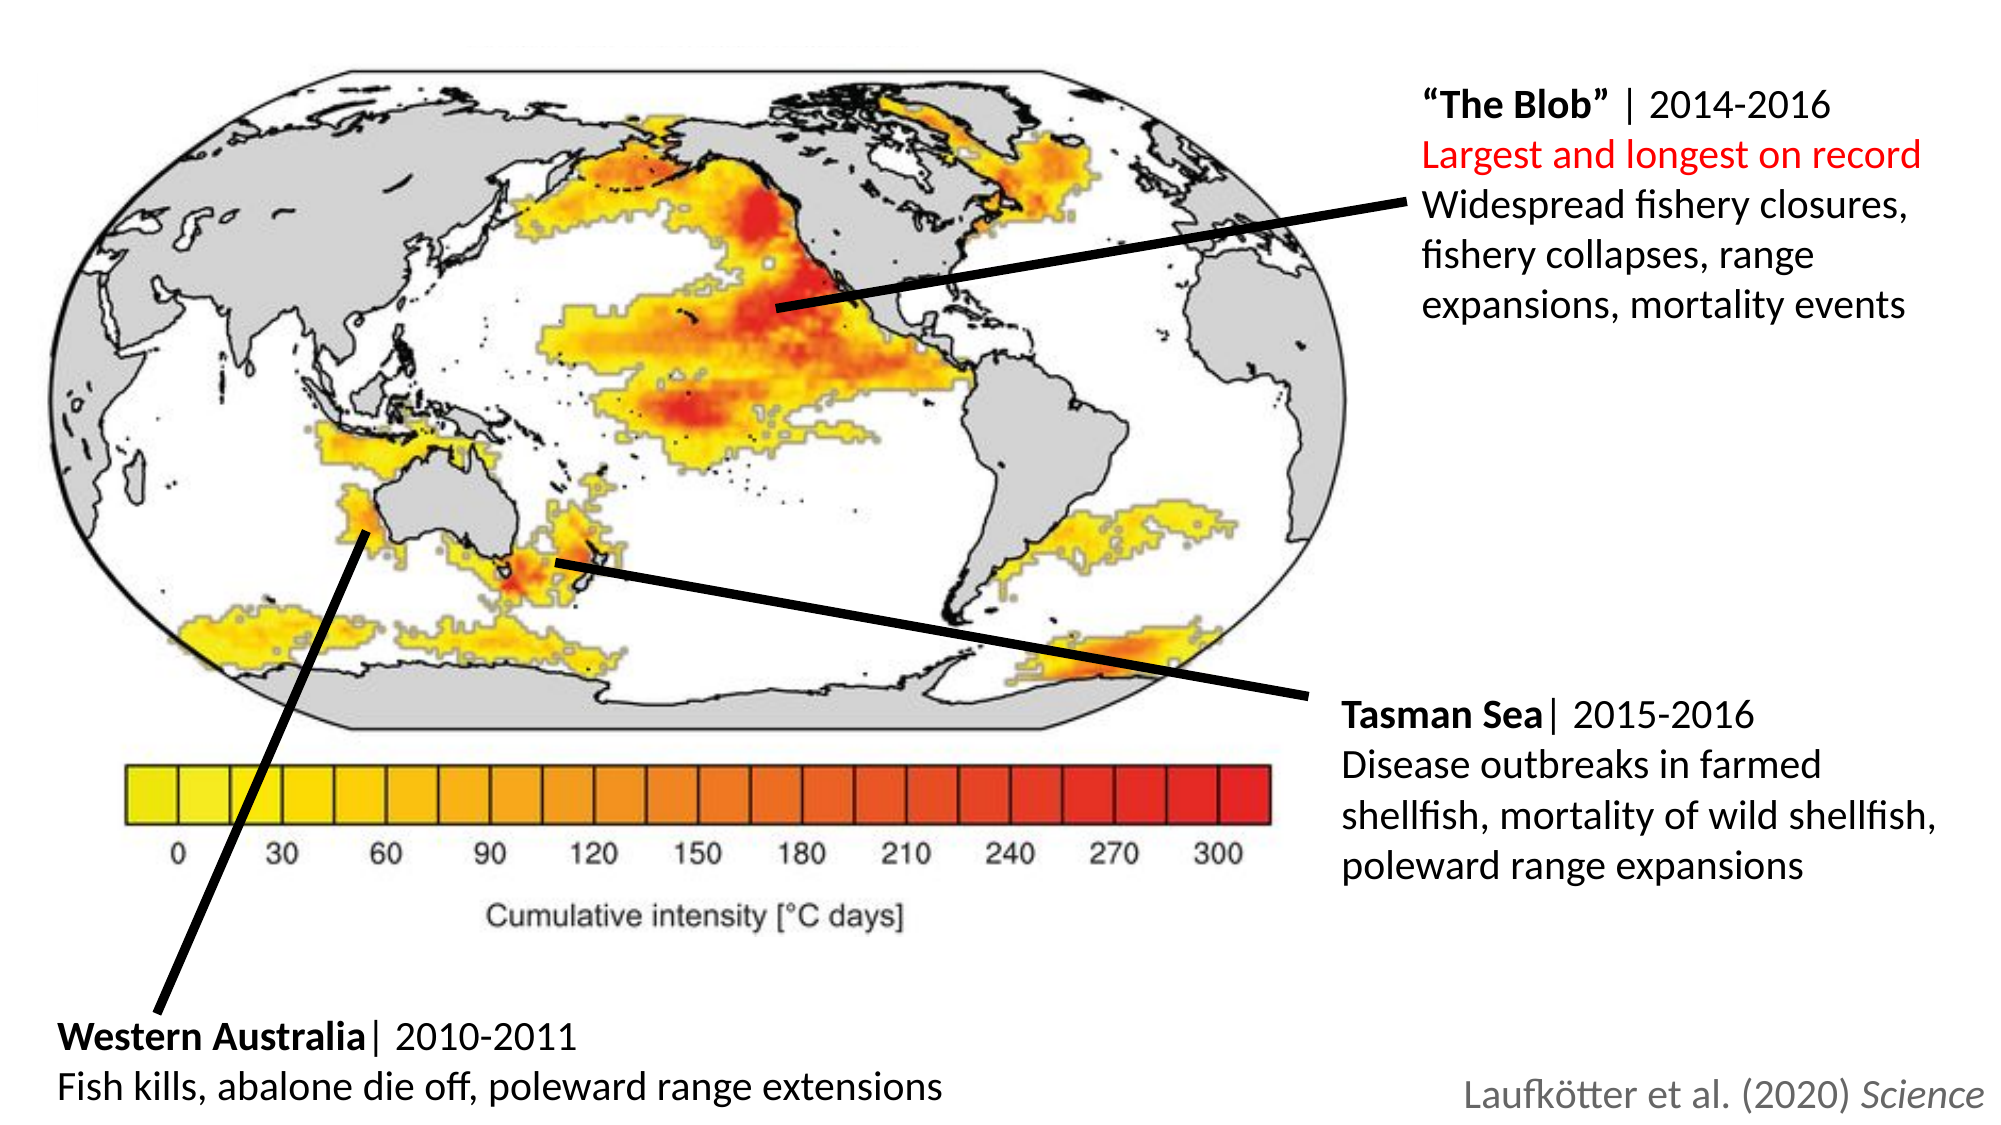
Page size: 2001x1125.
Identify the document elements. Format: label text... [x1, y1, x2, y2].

text_box Western Australia| 2010-2011 Fish kills, abalone die off, poleward range extensions [42, 1001, 959, 1116]
picture [37, 46, 1349, 937]
text_box Laufkötter et al. (2020) Science [999, 1059, 2000, 1125]
text_box Tasman Sea| 2015-2016 Disease outbreaks in farmed shellfish, mortality of wild shellfish, poleward range expansions [1349, 679, 1988, 895]
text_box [555, 562, 1309, 697]
text_box “The Blob” | 2014-2016 Largest and longest on record Widespread fishery closures, fishery collapses, range expansions, mortality events [1406, 68, 1988, 334]
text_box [156, 530, 367, 1014]
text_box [775, 202, 1407, 309]
